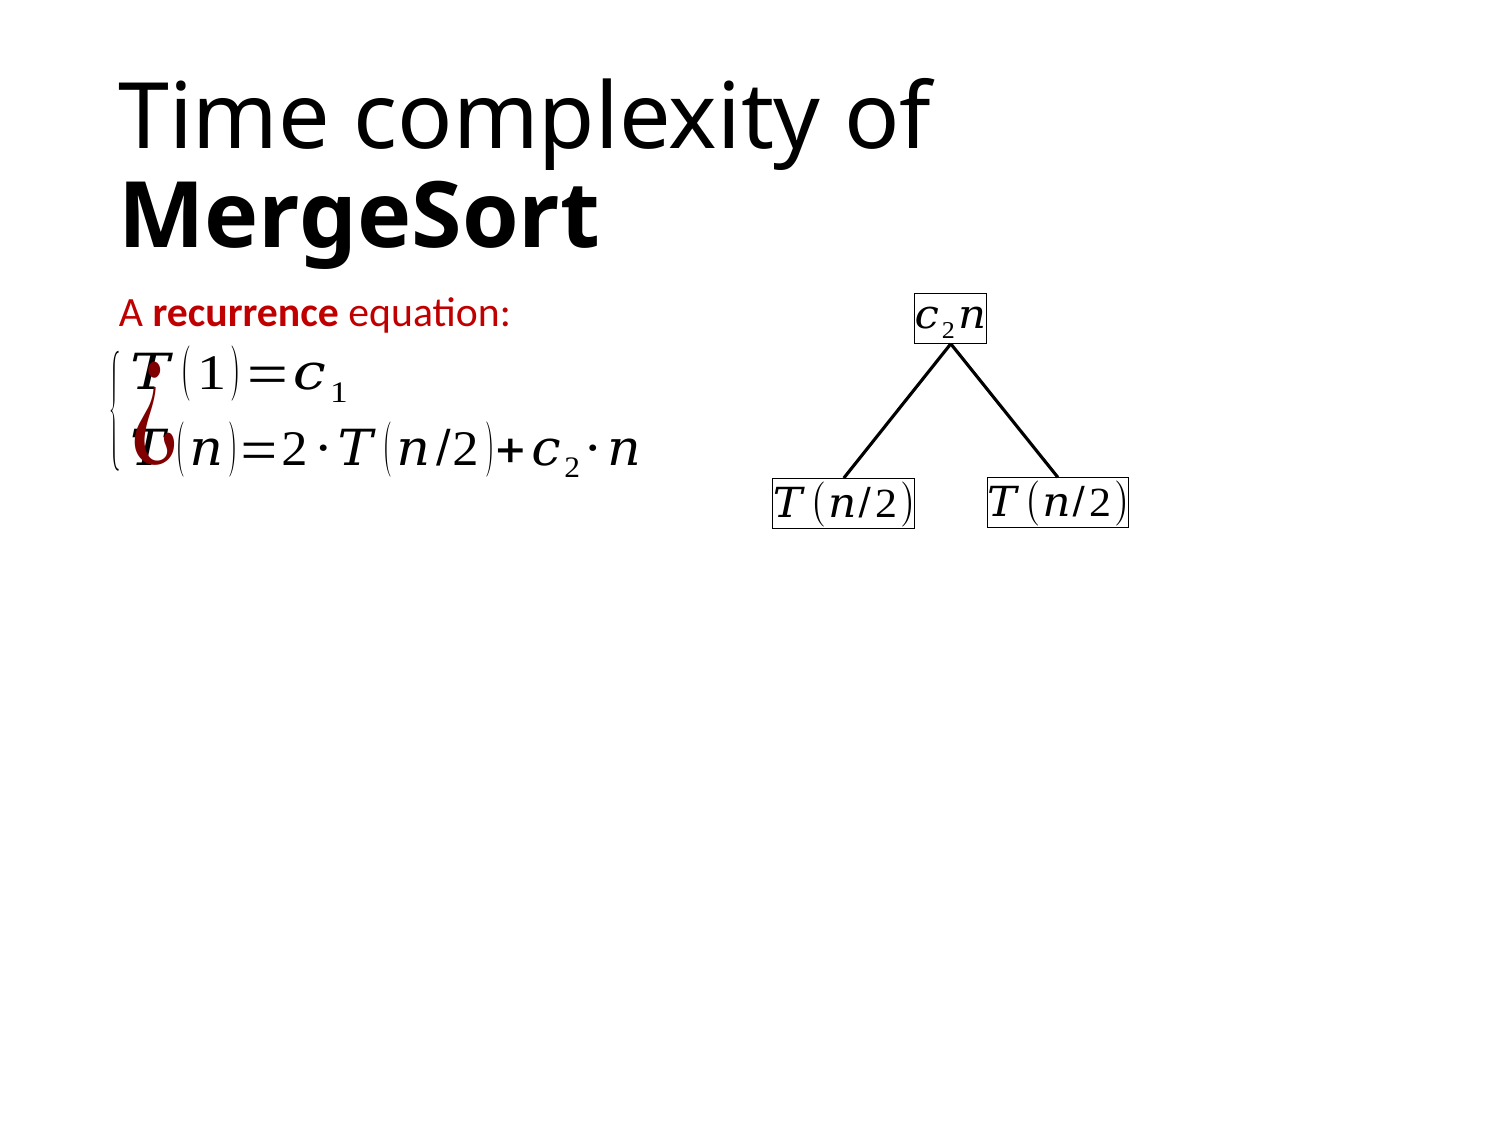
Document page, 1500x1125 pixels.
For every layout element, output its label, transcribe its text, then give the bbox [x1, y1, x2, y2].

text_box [843, 343, 951, 479]
title Time complexity of MergeSort [103, 59, 1397, 278]
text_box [103, 277, 641, 484]
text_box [950, 343, 1058, 478]
